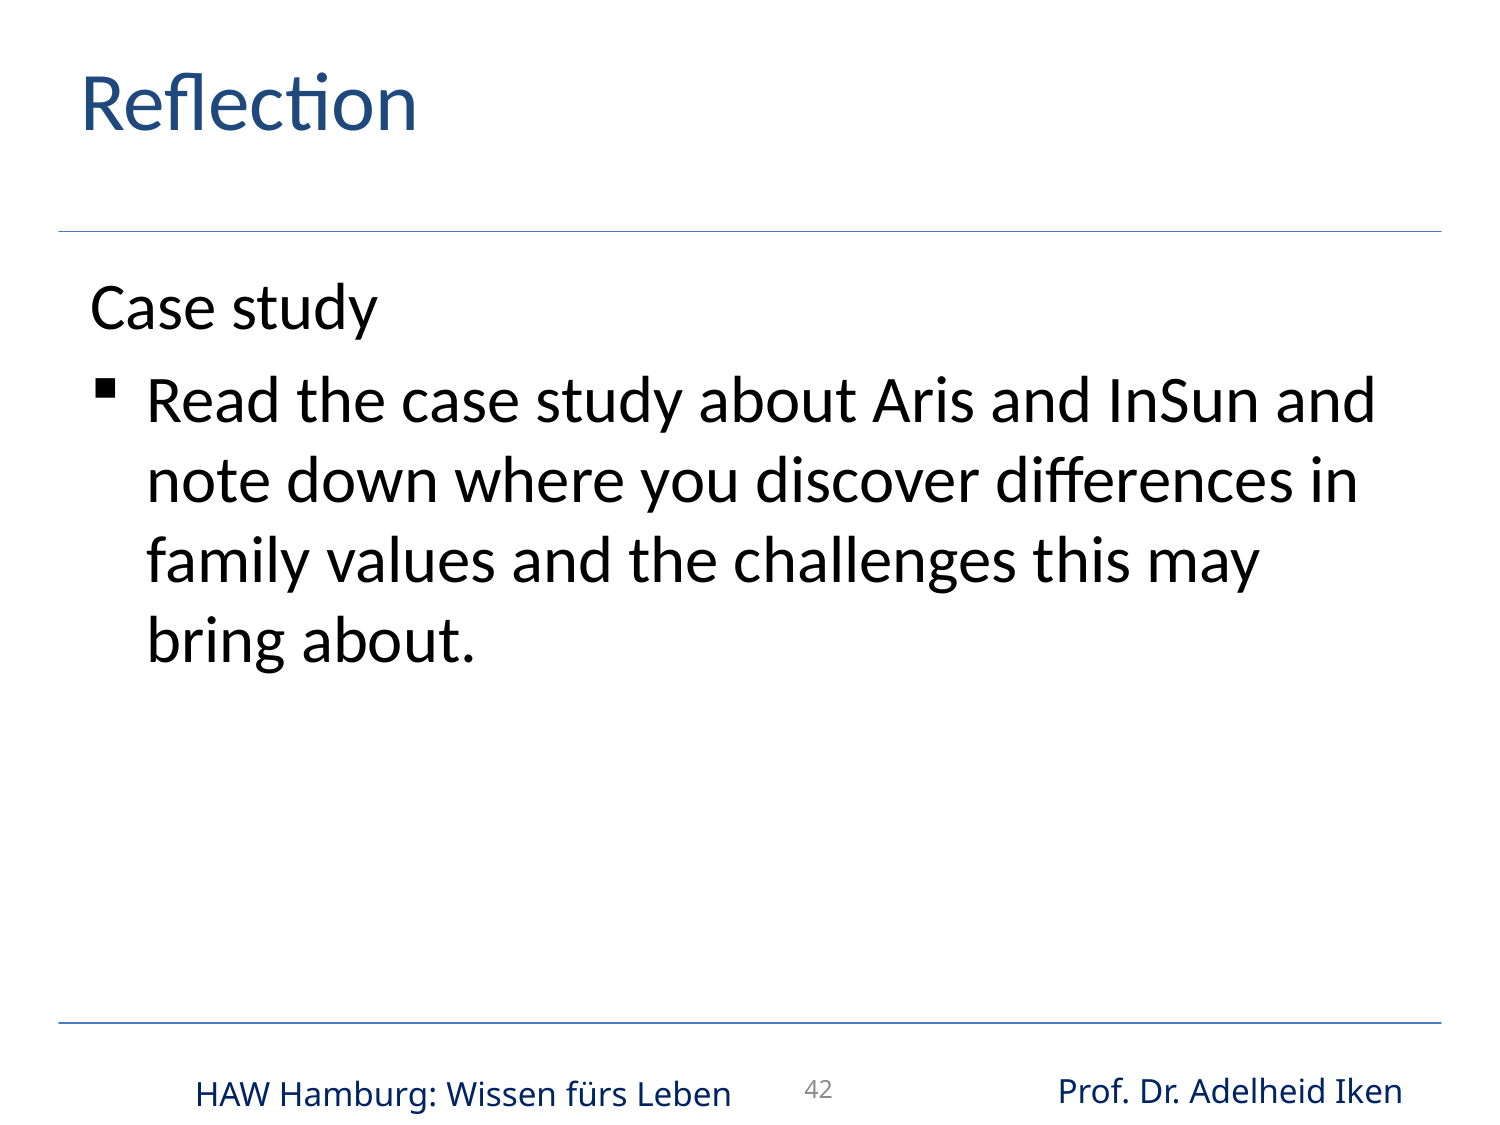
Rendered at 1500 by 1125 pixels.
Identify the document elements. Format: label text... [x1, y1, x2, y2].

slide_number 42 [643, 1045, 994, 1106]
title Reflection [64, 42, 1040, 153]
list Case study Read the case study about Aris and InSun and note down where you discover differences in family values and the challenges this may bring about. [75, 255, 1425, 1005]
